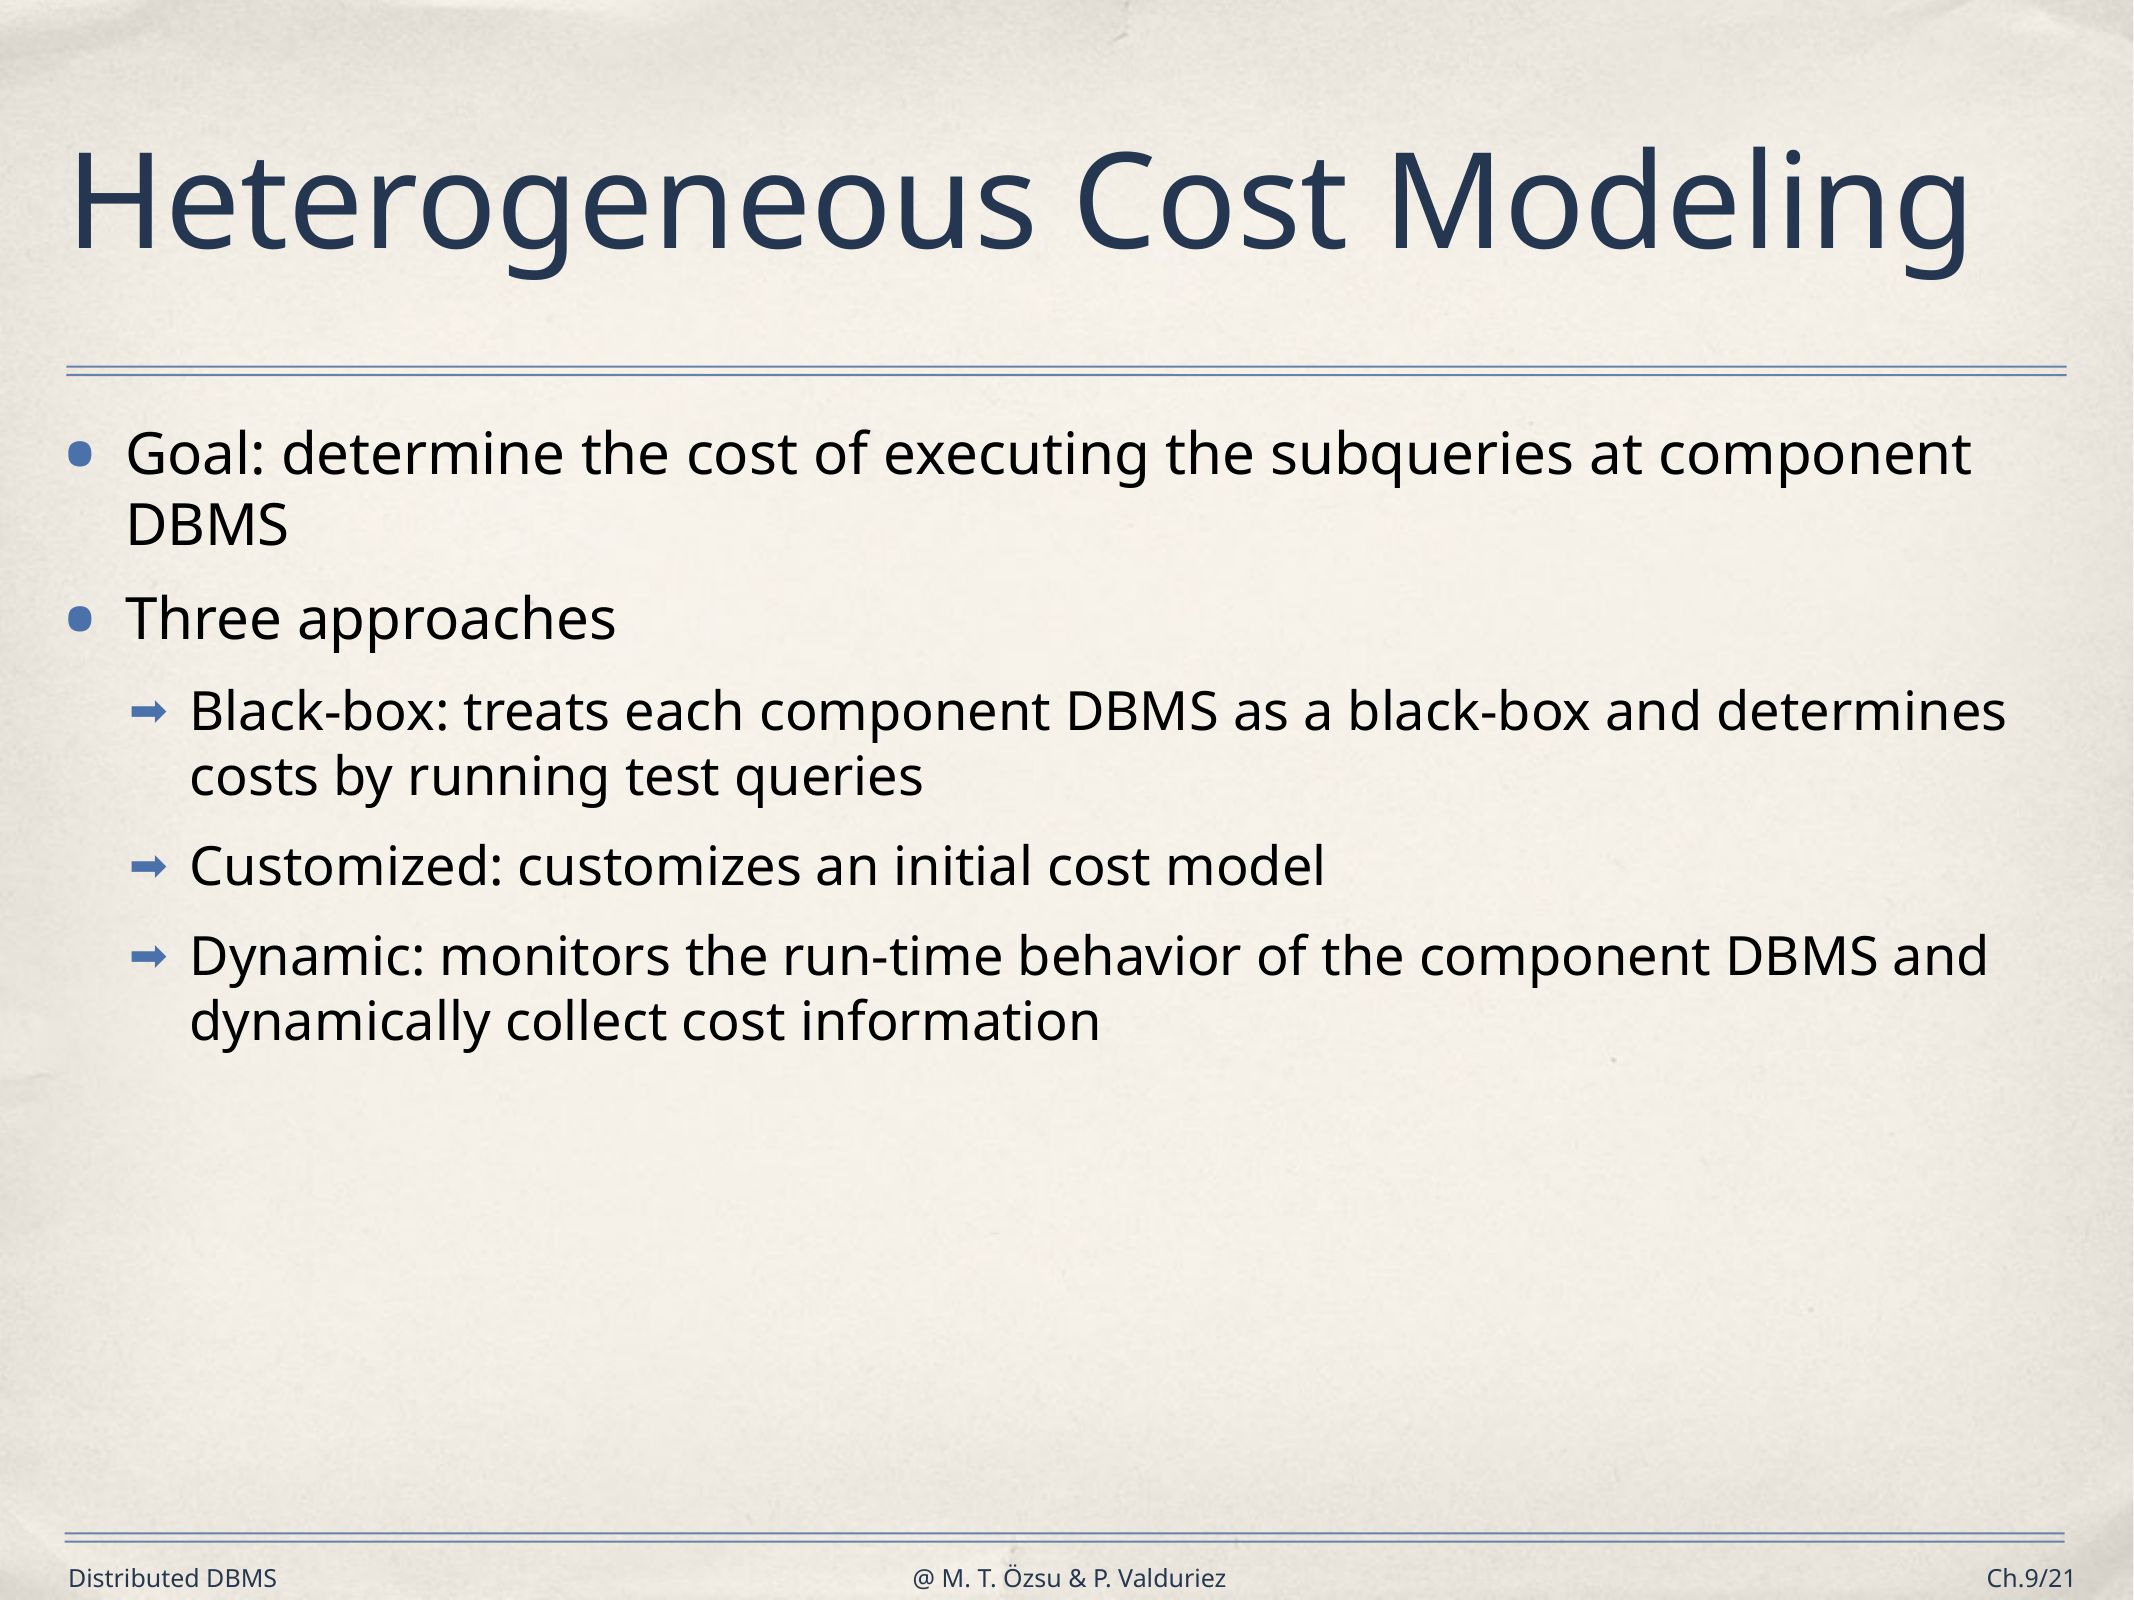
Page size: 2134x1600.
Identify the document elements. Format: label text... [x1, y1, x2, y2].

title Heterogeneous Cost Modeling [58, 72, 2075, 338]
list Goal: determine the cost of executing the subqueries at component DBMS Three approaches Black-box: treats each component DBMS as a black-box and determines costs by running test queries Customized: customizes an initial cost model Dynamic: monitors the run-time behavior of the component DBMS and dynamically collect cost information [56, 408, 2073, 1519]
picture [0, 0, 2134, 1600]
